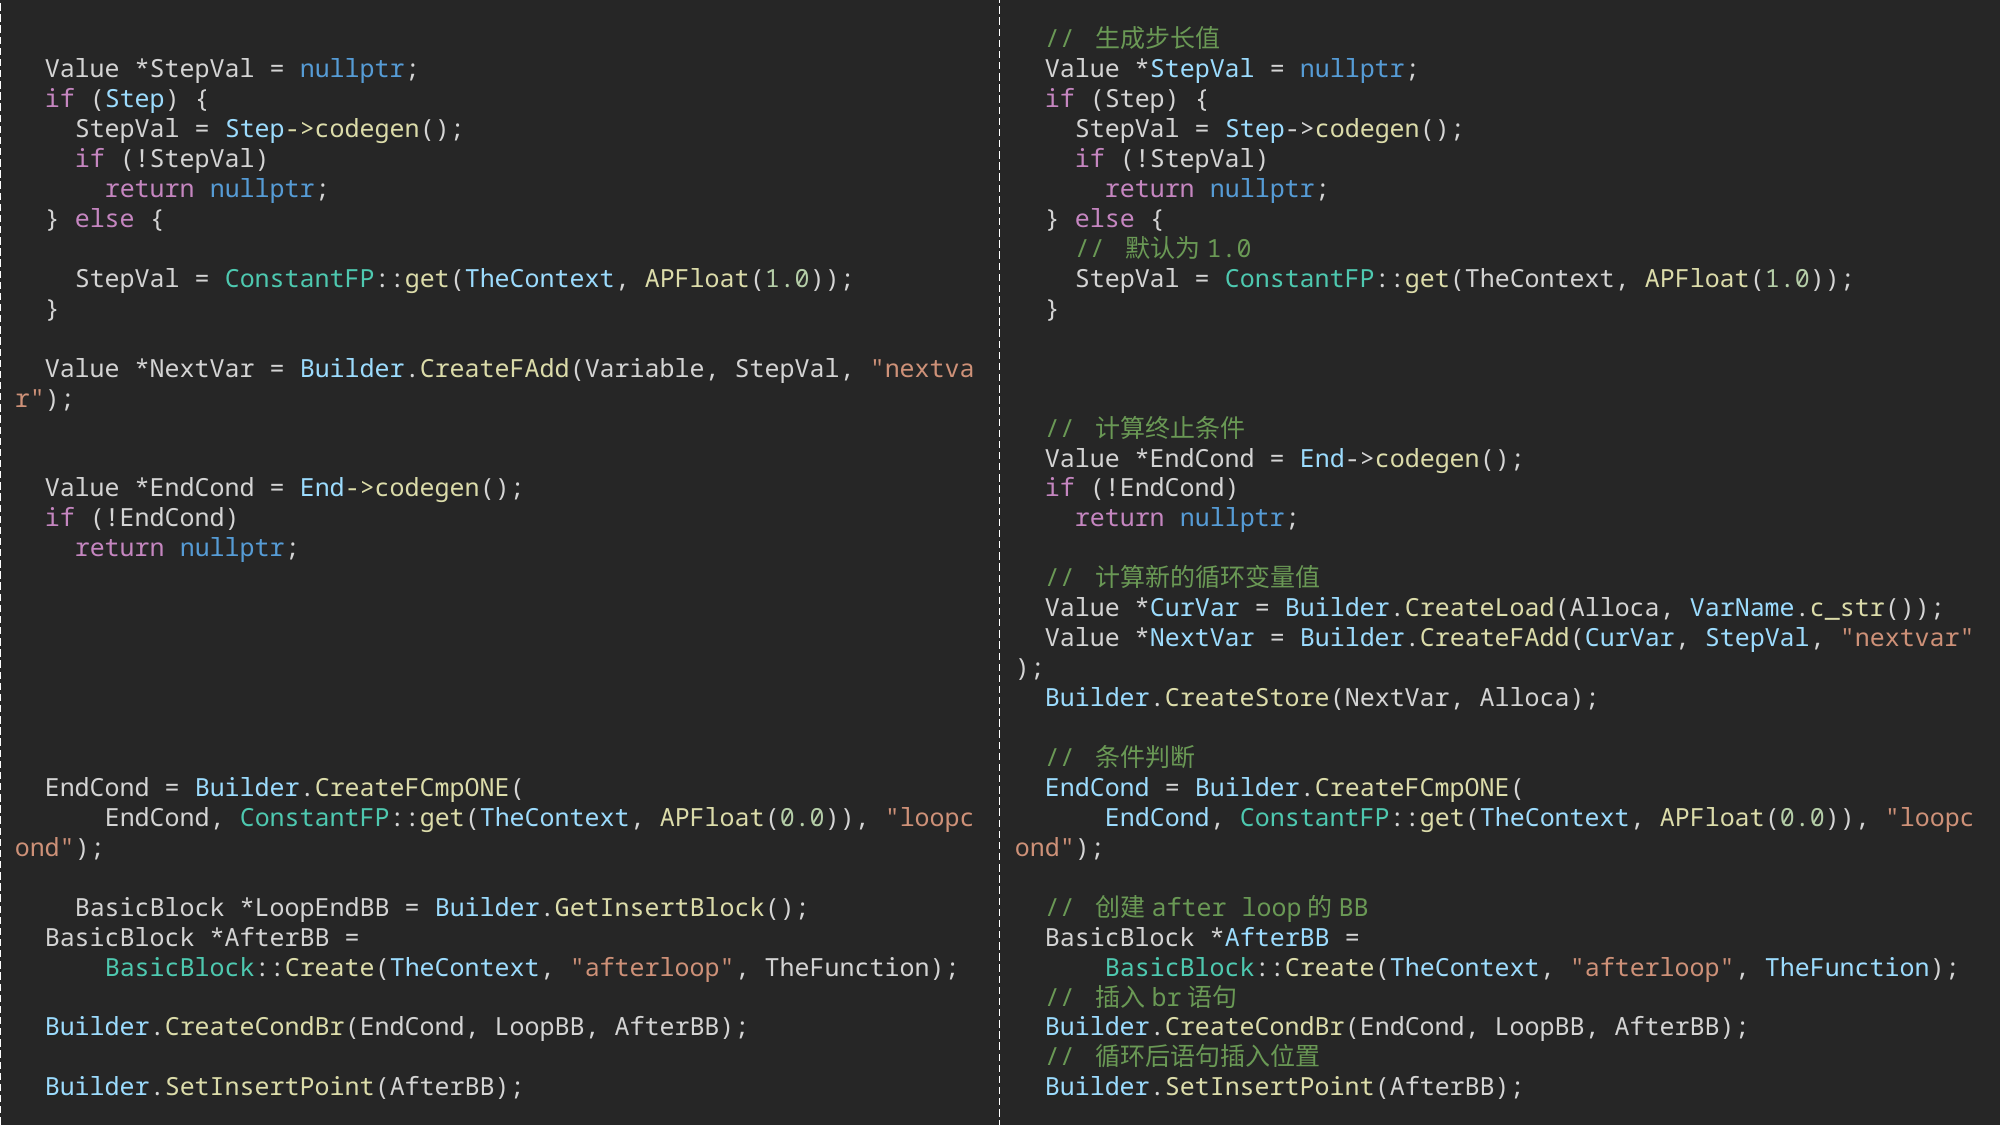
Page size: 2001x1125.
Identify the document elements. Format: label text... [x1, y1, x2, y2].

text_box Value *ForExprAST::codegen() { Value *StartVal = Start->codegen(); if (!StartVal) return nullptr; Function *TheFunction = Builder.GetInsertBlock()->getParent(); BasicBlock *PreheaderBB = Builder.GetInsertBlock(); BasicBlock *LoopBB = BasicBlock::Create(TheContext, "loop", TheFunction); Builder.CreateBr(LoopBB); Builder.SetInsertPoint(LoopBB); PHINode *Variable = Builder.CreatePHI(Type::getDoubleTy(TheContext), 2, VarName); Variable->addIncoming(StartVal, PreheaderBB); Value *OldVal = NamedValues[VarName]; NamedValues[VarName] = Variable; if (!Body->codegen()) return nullptr; Value *StepVal = nullptr; if (Step) { StepVal = Step->codegen(); if (!StepVal) return nullptr; } else { StepVal = ConstantFP::get(TheContext, APFloat(1.0)); } Value *NextVar = Builder.CreateFAdd(Variable, StepVal, "nextvar"); Value *EndCond = End->codegen(); if (!EndCond) return nullptr; EndCond = Builder.CreateFCmpONE( EndCond, ConstantFP::get(TheContext, APFloat(0.0)), "loopcond"); BasicBlock *LoopEndBB = Builder.GetInsertBlock(); BasicBlock *AfterBB = BasicBlock::Create(TheContext, "afterloop", TheFunction); Builder.CreateCondBr(EndCond, LoopBB, AfterBB); Builder.SetInsertPoint(AfterBB); Variable->addIncoming(NextVar, LoopEndBB); if (OldVal) NamedValues[VarName] = OldVal; else NamedValues.erase(VarName); // for expr always returns 0.0. return Constant::getNullValue(Type::getDoubleTy(TheContext)); } [0, 0, 1000, 1125]
text_box Value *ForExprAST::codegen() { // 获取函数 Function *TheFunction = Builder.GetInsertBlock()->getParent(); // 为变量创建一个Alloca AllocaInst *Alloca = CreateEntryBlockAlloca(TheFunction, VarName); // 为循环变量初始化 Value *StartVal = Start->codegen(); if (!StartVal) return nullptr; // 将循环变量的值存入Alloca Builder.CreateStore(StartVal, Alloca); // 为循环体创建BasicBlock BasicBlock *LoopBB = BasicBlock::Create(TheContext, "loop", TheFunction); // 创建分支语句 Builder.CreateBr(LoopBB); Builder.SetInsertPoint(LoopBB); // 从PHI中获取新的值，并保存旧值 AllocaInst *OldVal = NamedValues[VarName]; NamedValues[VarName] = Alloca; // 生成主体 if (!Body->codegen()) return nullptr; // 生成步长值 Value *StepVal = nullptr; if (Step) { StepVal = Step->codegen(); if (!StepVal) return nullptr; } else { // 默认为1.0 StepVal = ConstantFP::get(TheContext, APFloat(1.0)); } // 计算终止条件 Value *EndCond = End->codegen(); if (!EndCond) return nullptr; // 计算新的循环变量值 Value *CurVar = Builder.CreateLoad(Alloca, VarName.c_str()); Value *NextVar = Builder.CreateFAdd(CurVar, StepVal, "nextvar"); Builder.CreateStore(NextVar, Alloca); // 条件判断 EndCond = Builder.CreateFCmpONE( EndCond, ConstantFP::get(TheContext, APFloat(0.0)), "loopcond"); // 创建after loop的BB BasicBlock *AfterBB = BasicBlock::Create(TheContext, "afterloop", TheFunction); // 插入br语句 Builder.CreateCondBr(EndCond, LoopBB, AfterBB); // 循环后语句插入位置 Builder.SetInsertPoint(AfterBB); // 将最后的循环值保存 if (OldVal) NamedValues[VarName] = OldVal; else NamedValues.erase(VarName); // 返回0.0 return Constant::getNullValue(Type::getDoubleTy(TheContext)); } [1000, 0, 2000, 1125]
